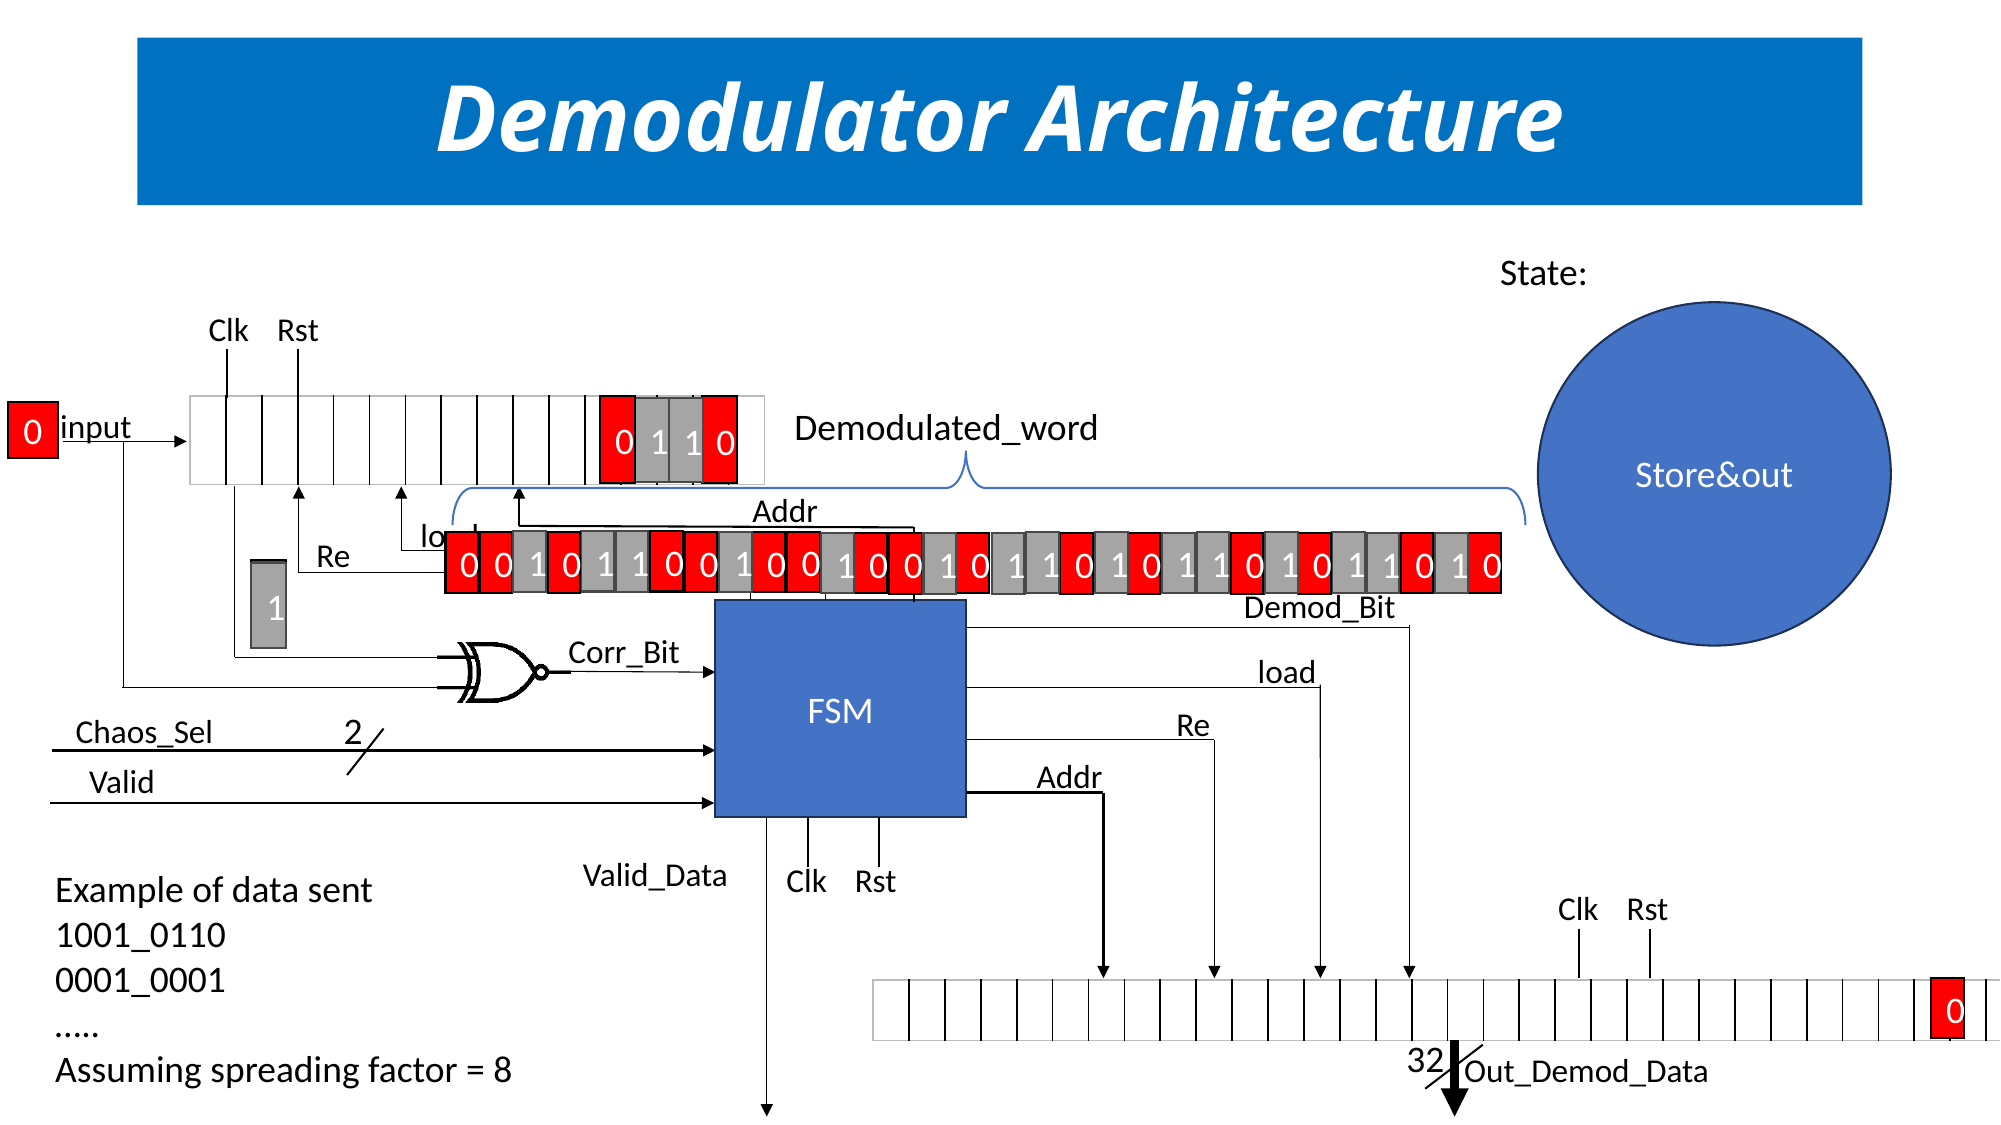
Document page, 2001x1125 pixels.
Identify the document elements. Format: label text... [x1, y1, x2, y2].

table_header [1879, 981, 1913, 1040]
table_header [1843, 981, 1878, 1040]
text_box correlation [1828, 429, 1835, 516]
table_header [1736, 981, 1770, 1040]
table_header [1951, 981, 1985, 1040]
text_box Receiving_data [1733, 422, 1825, 429]
text_box State: [1485, 240, 1603, 300]
text_box 0 [1930, 977, 1965, 1039]
text_box 0 [7, 401, 43, 459]
text_box Demodulator Architecture [137, 37, 1863, 206]
text_box Store&out [1733, 429, 1828, 516]
table_header [1808, 981, 1842, 1040]
table_header [1987, 981, 2000, 1040]
text_box [1733, 302, 1892, 646]
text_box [43, 300, 1733, 1117]
table_header [1915, 981, 1949, 1040]
table_header [1772, 981, 1806, 1040]
